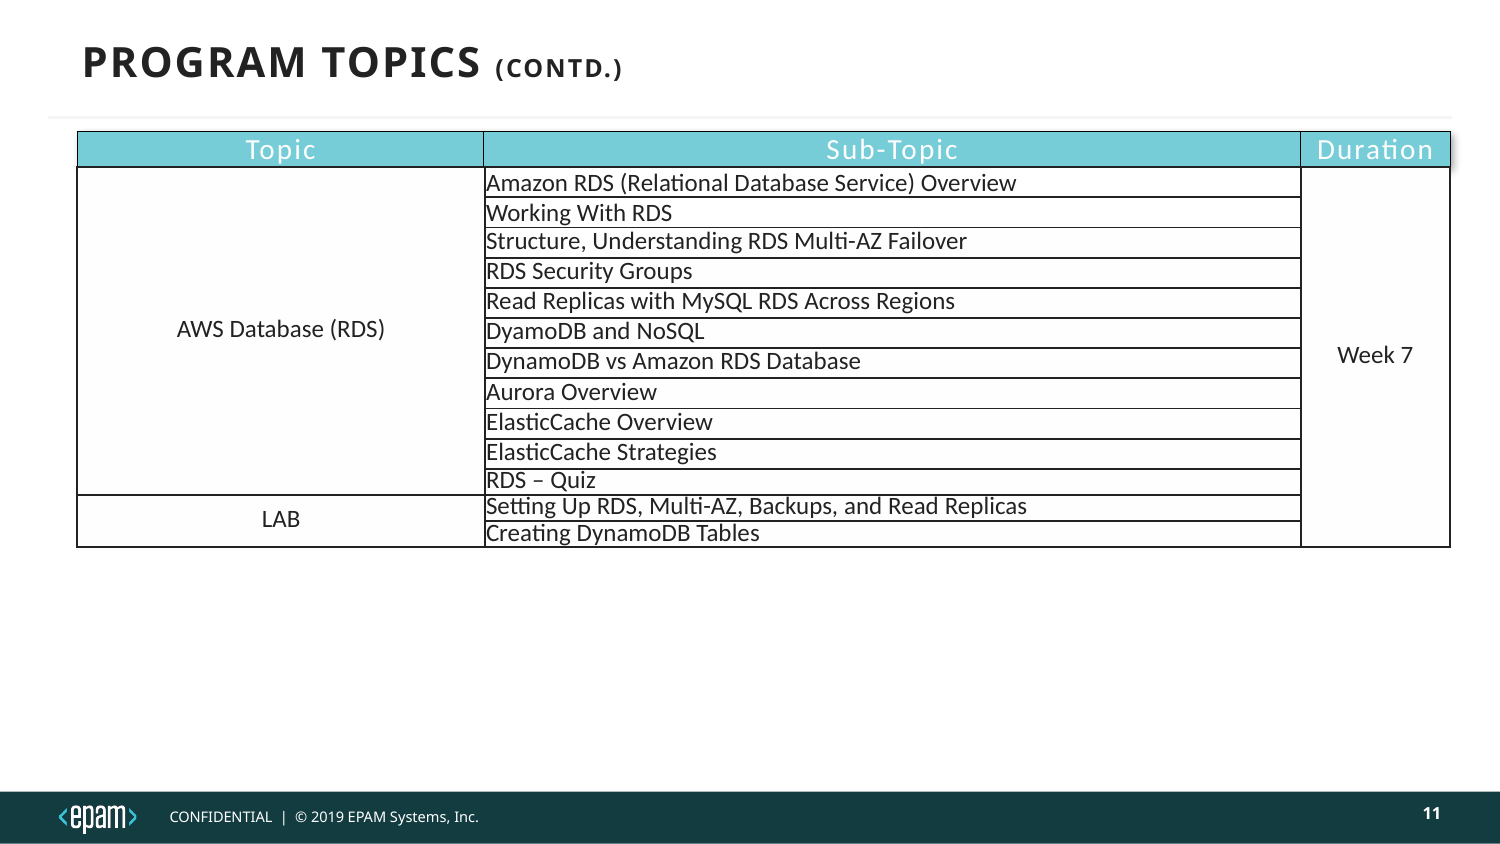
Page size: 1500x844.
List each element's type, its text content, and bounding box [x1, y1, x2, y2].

table_cell ElasticCache Strategies [486, 440, 1300, 468]
table_cell Setting Up RDS, Multi-AZ, Backups, and Read Replicas [486, 496, 1300, 520]
table_cell DynamoDB vs Amazon RDS Database [486, 349, 1300, 377]
table_header AWS Database (RDS) [78, 168, 484, 494]
table_cell Creating DynamoDB Tables [486, 522, 1300, 546]
table_cell Read Replicas with MySQL RDS Across Regions [486, 289, 1300, 317]
table_header Sub-Topic [484, 132, 1300, 166]
table_header Topic [78, 132, 483, 166]
table_header Amazon RDS (Relational Database Service) Overview [486, 168, 1300, 196]
table_cell RDS – Quiz [486, 470, 1300, 494]
table_cell DyamoDB and NoSQL [486, 319, 1300, 347]
table_cell Aurora Overview [486, 379, 1300, 408]
table_cell LAB [78, 496, 484, 546]
table_cell RDS Security Groups [486, 259, 1300, 287]
title Program topics (contd.) [81, 36, 1464, 86]
table_header Week 7 [1302, 168, 1449, 546]
table_cell Structure, Understanding RDS Multi-AZ Failover [486, 228, 1300, 257]
slide_number 11 [1216, 791, 1442, 844]
table_cell ElasticCache Overview [486, 409, 1300, 438]
table_cell Working With RDS [486, 198, 1300, 227]
table_header Duration [1301, 132, 1450, 166]
